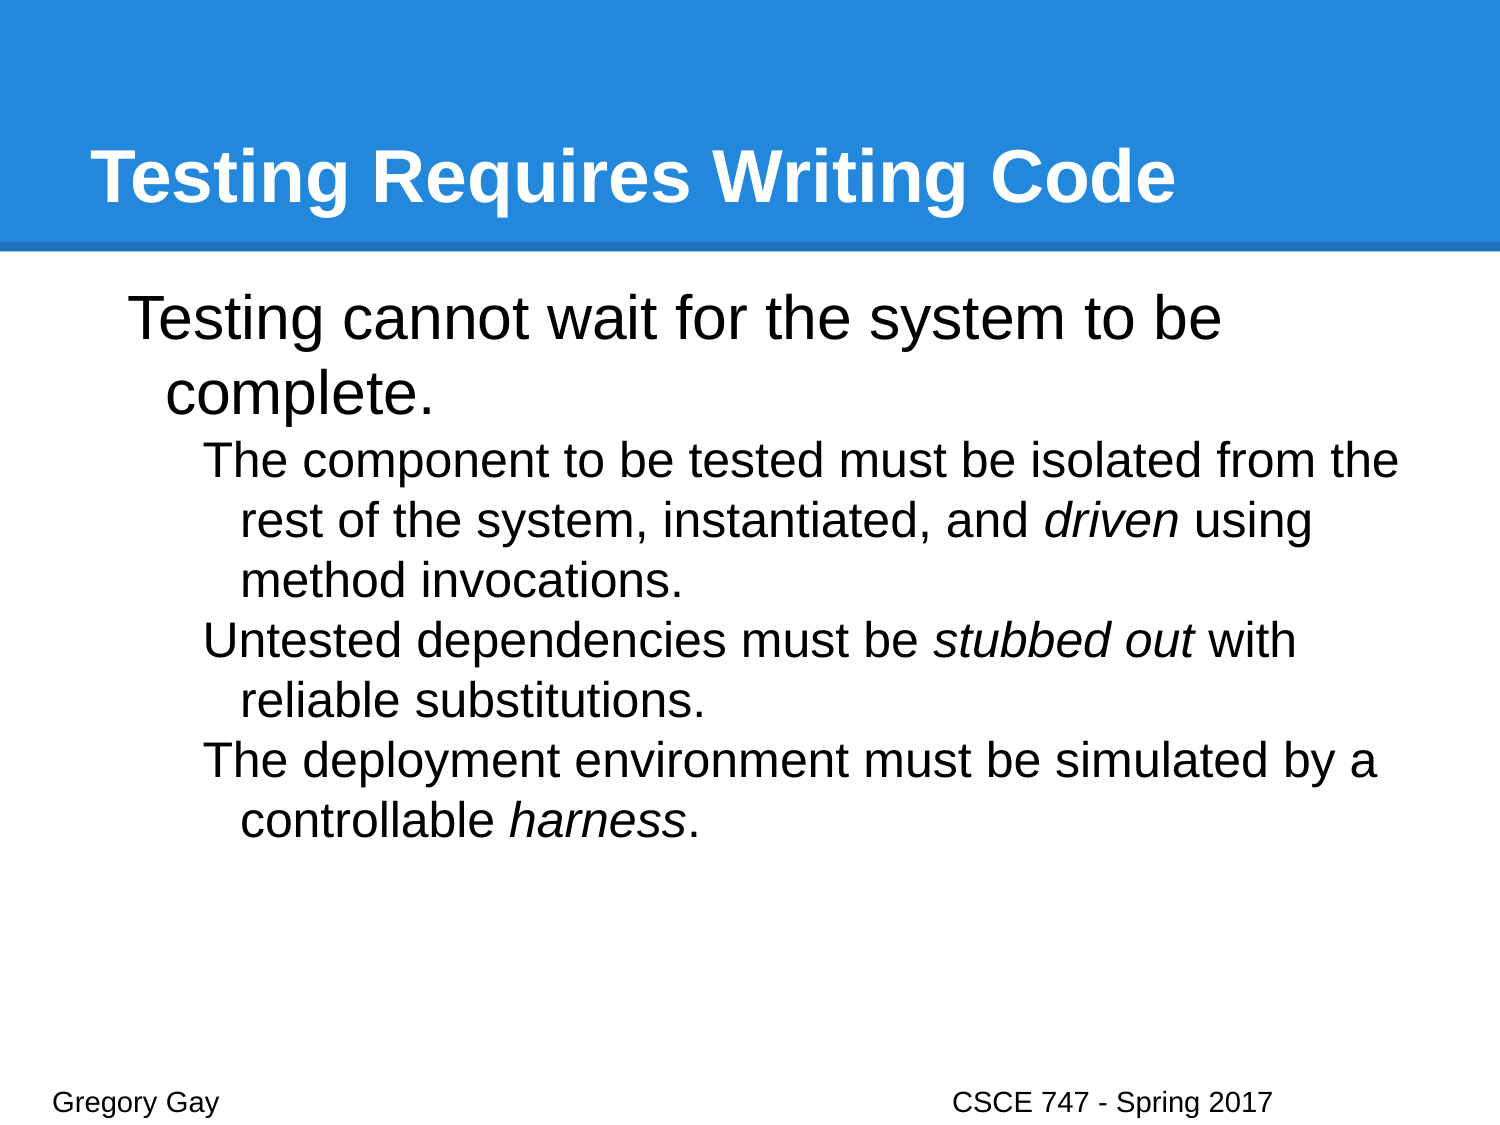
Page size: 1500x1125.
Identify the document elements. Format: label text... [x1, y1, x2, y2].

title Testing Requires Writing Code [75, 45, 1425, 233]
text_box Gregory Gay CSCE 747 - Spring 2017 4 [37, 1068, 1463, 1114]
list Testing cannot wait for the system to be complete. The component to be tested must be isolated from the rest of the system, instantiated, and driven using method invocations. Untested dependencies must be stubbed out with reliable substitutions. The deployment environment must be simulated by a controllable harness. [75, 262, 1425, 1068]
